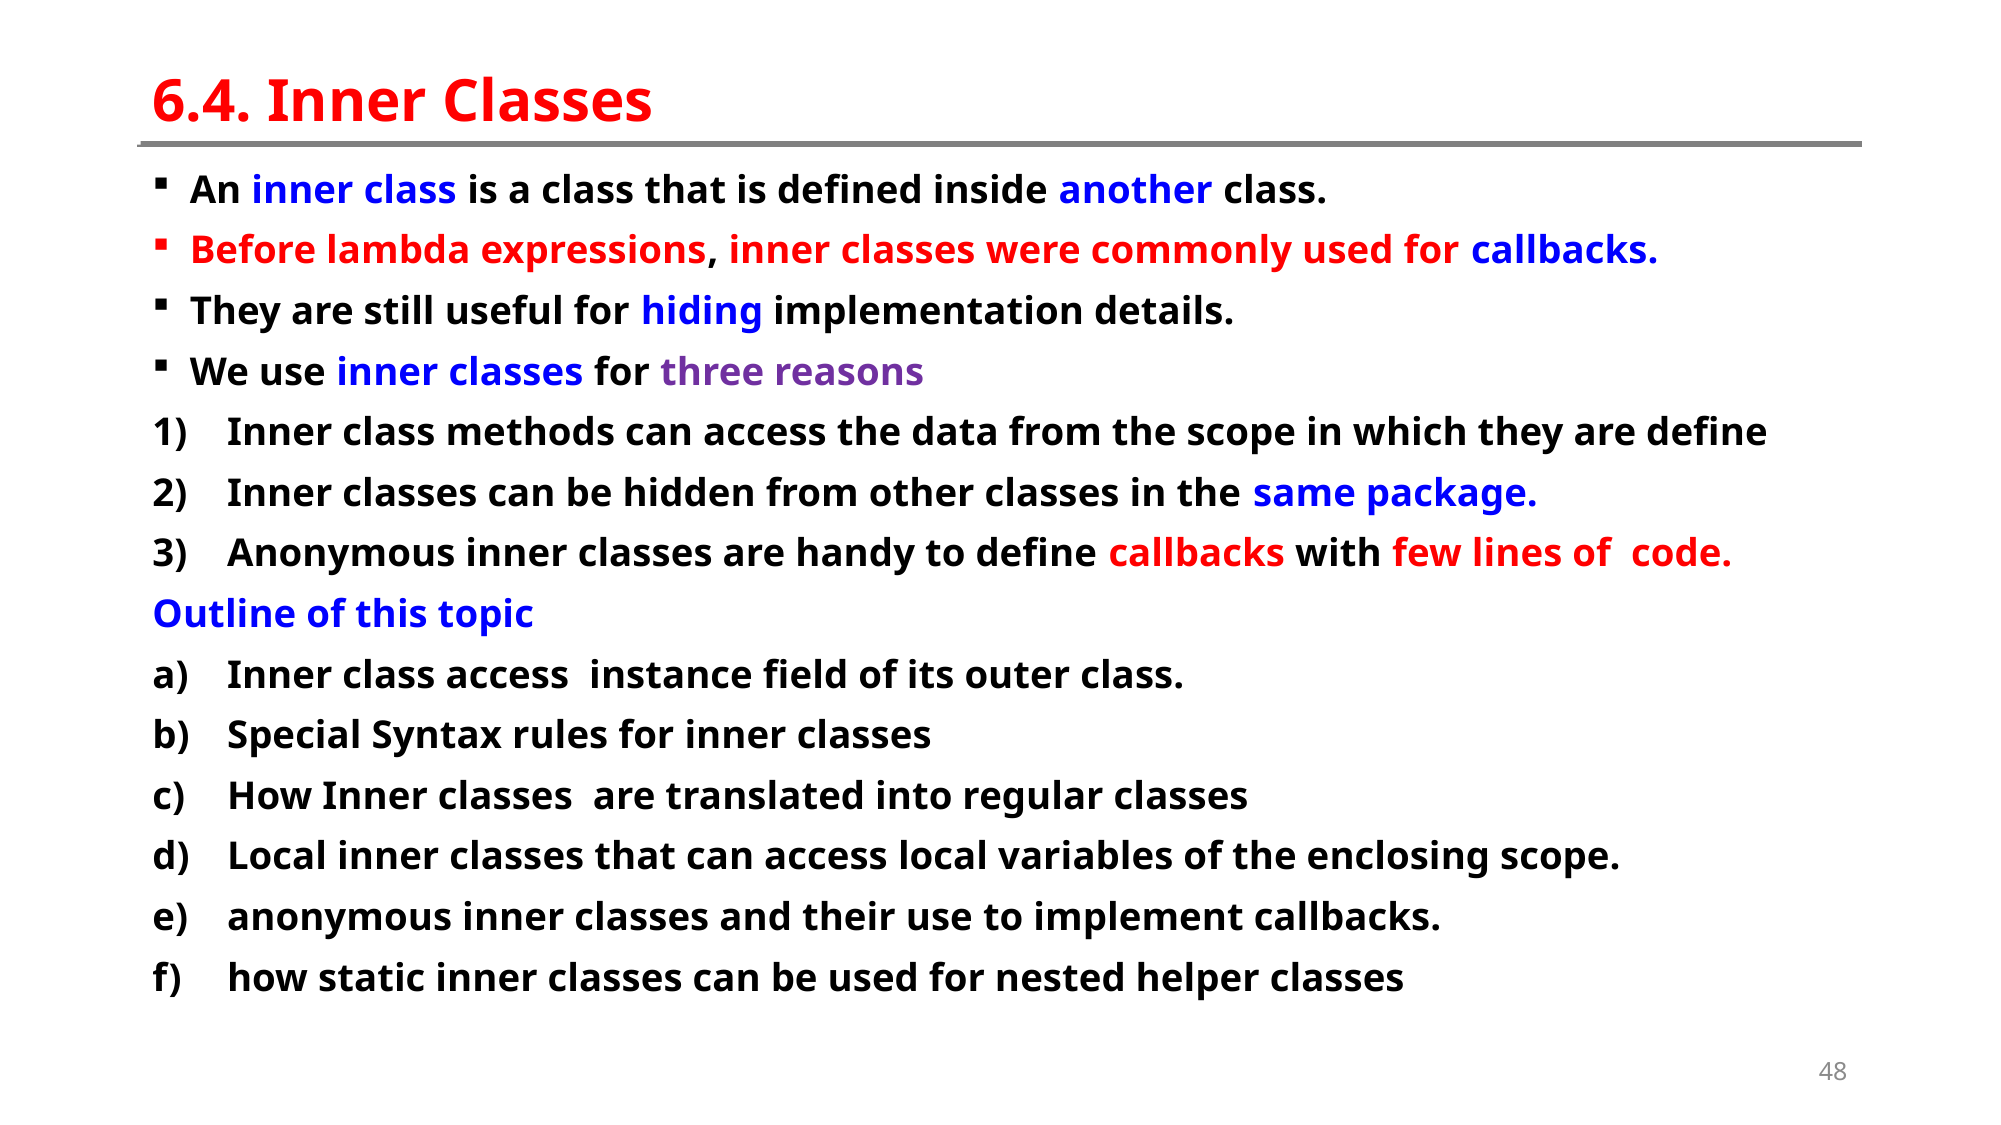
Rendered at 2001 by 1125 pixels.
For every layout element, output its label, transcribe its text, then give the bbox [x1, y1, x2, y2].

slide_number 48 [1412, 1042, 1863, 1103]
title 6.4. Inner Classes [137, 59, 1863, 145]
list An inner class is a class that is defined inside another class. Before lambda expressions, inner classes were commonly used for callbacks. They are still useful for hiding implementation details. We use inner classes for three reasons Inner class methods can access the data from the scope in which they are define Inner classes can be hidden from other classes in the same package. Anonymous inner classes are handy to define callbacks with few lines of code. Outline of this topic Inner class access instance field of its outer class. Special Syntax rules for inner classes How Inner classes are translated into regular classes Local inner classes that can access local variables of the enclosing scope. anonymous inner classes and their use to implement callbacks. how static inner classes can be used for nested helper classes [137, 162, 1894, 1014]
